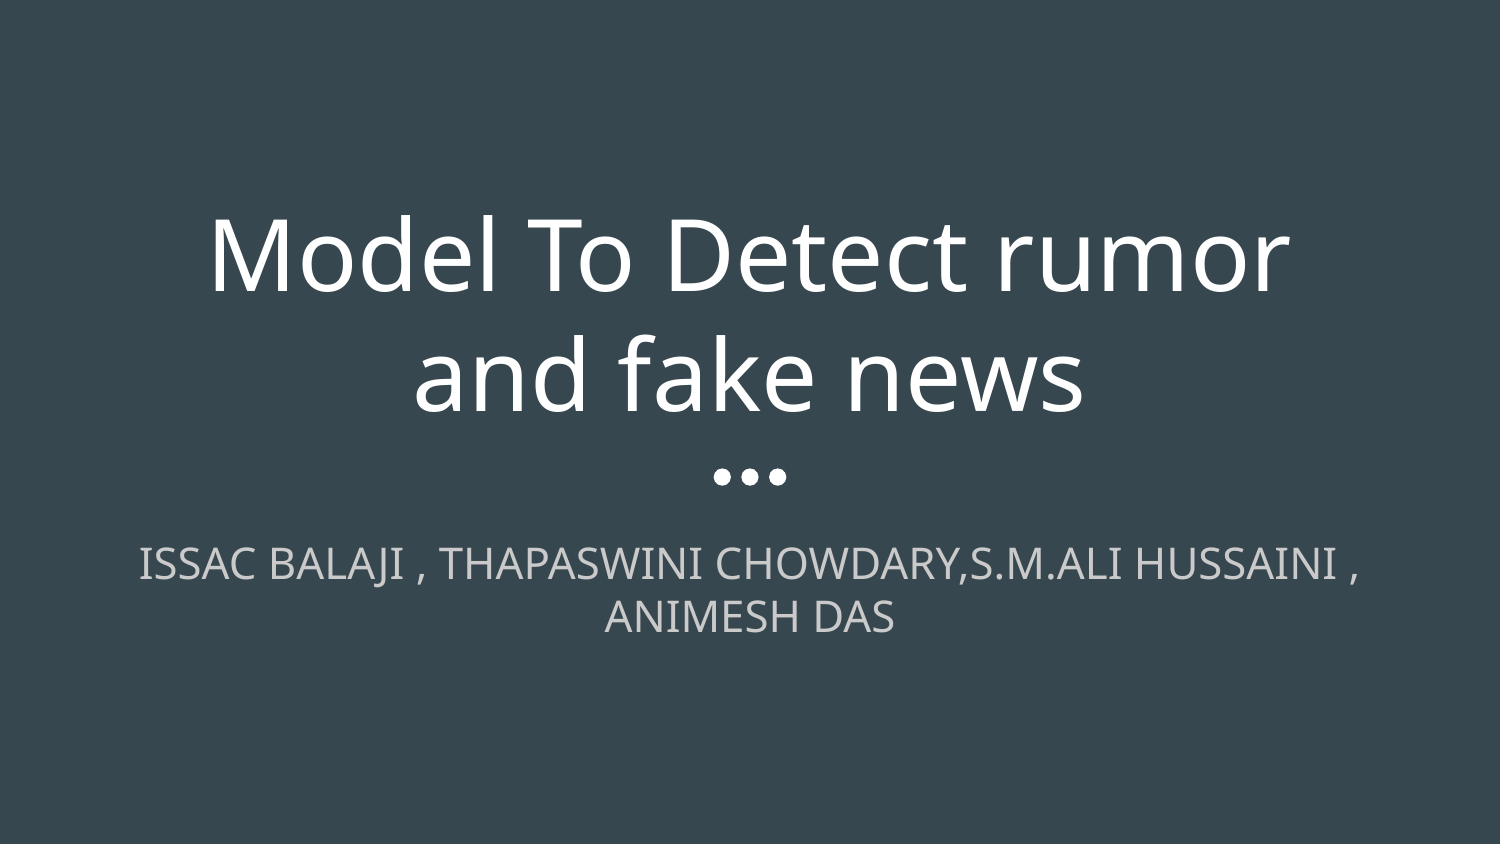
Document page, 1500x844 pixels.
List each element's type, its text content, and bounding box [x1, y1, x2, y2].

title Model To Detect rumor and fake news [110, 162, 1390, 447]
subtitle ISSAC BALAJI , THAPASWINI CHOWDARY,S.M.ALI HUSSAINI , ANIMESH DAS [110, 520, 1390, 651]
